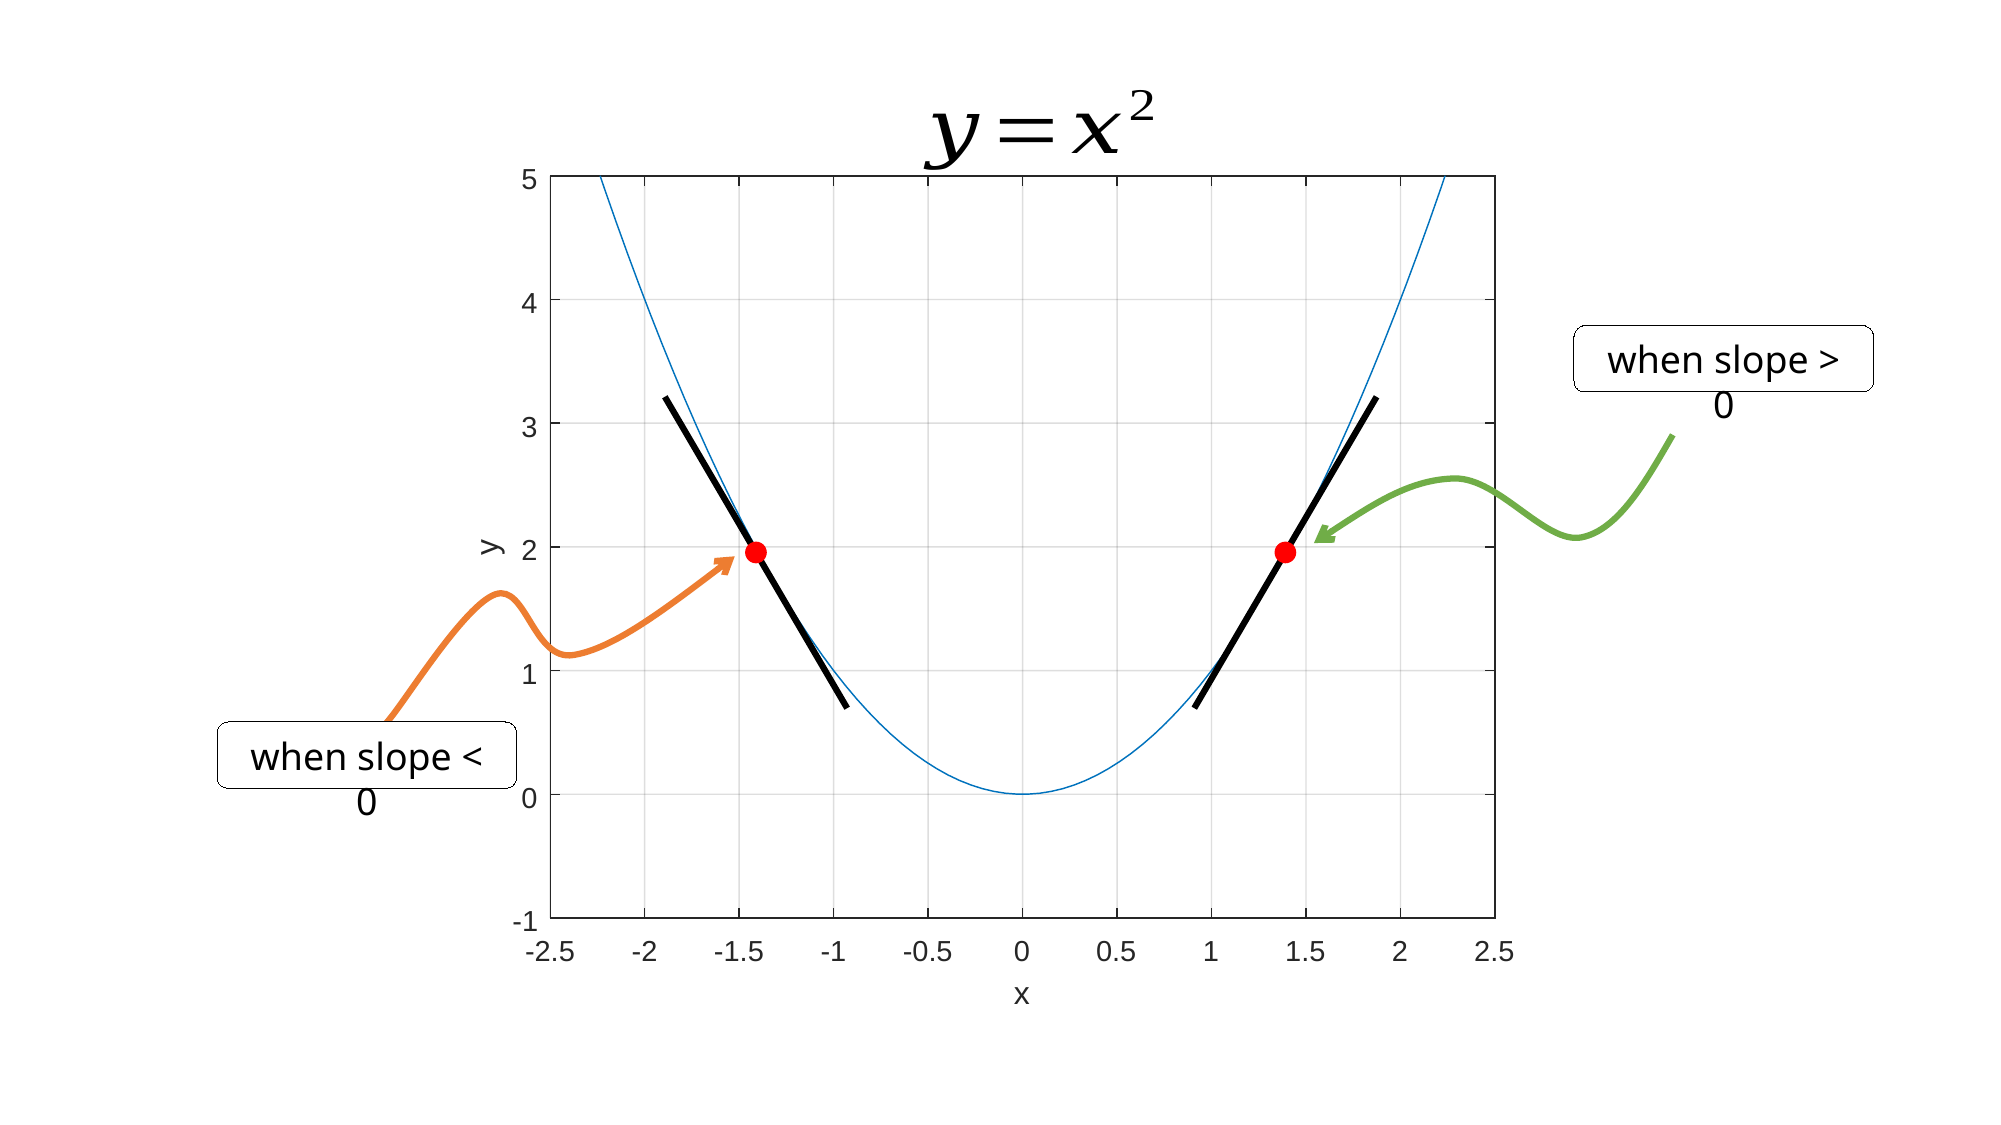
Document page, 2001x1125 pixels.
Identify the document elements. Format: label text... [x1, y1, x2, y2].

picture [391, 108, 1609, 1017]
text_box when slope > 0 [1609, 325, 1874, 392]
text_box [664, 396, 848, 709]
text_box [1194, 396, 1377, 709]
text_box when slope < 0 [217, 721, 391, 789]
text_box [1609, 434, 1674, 525]
